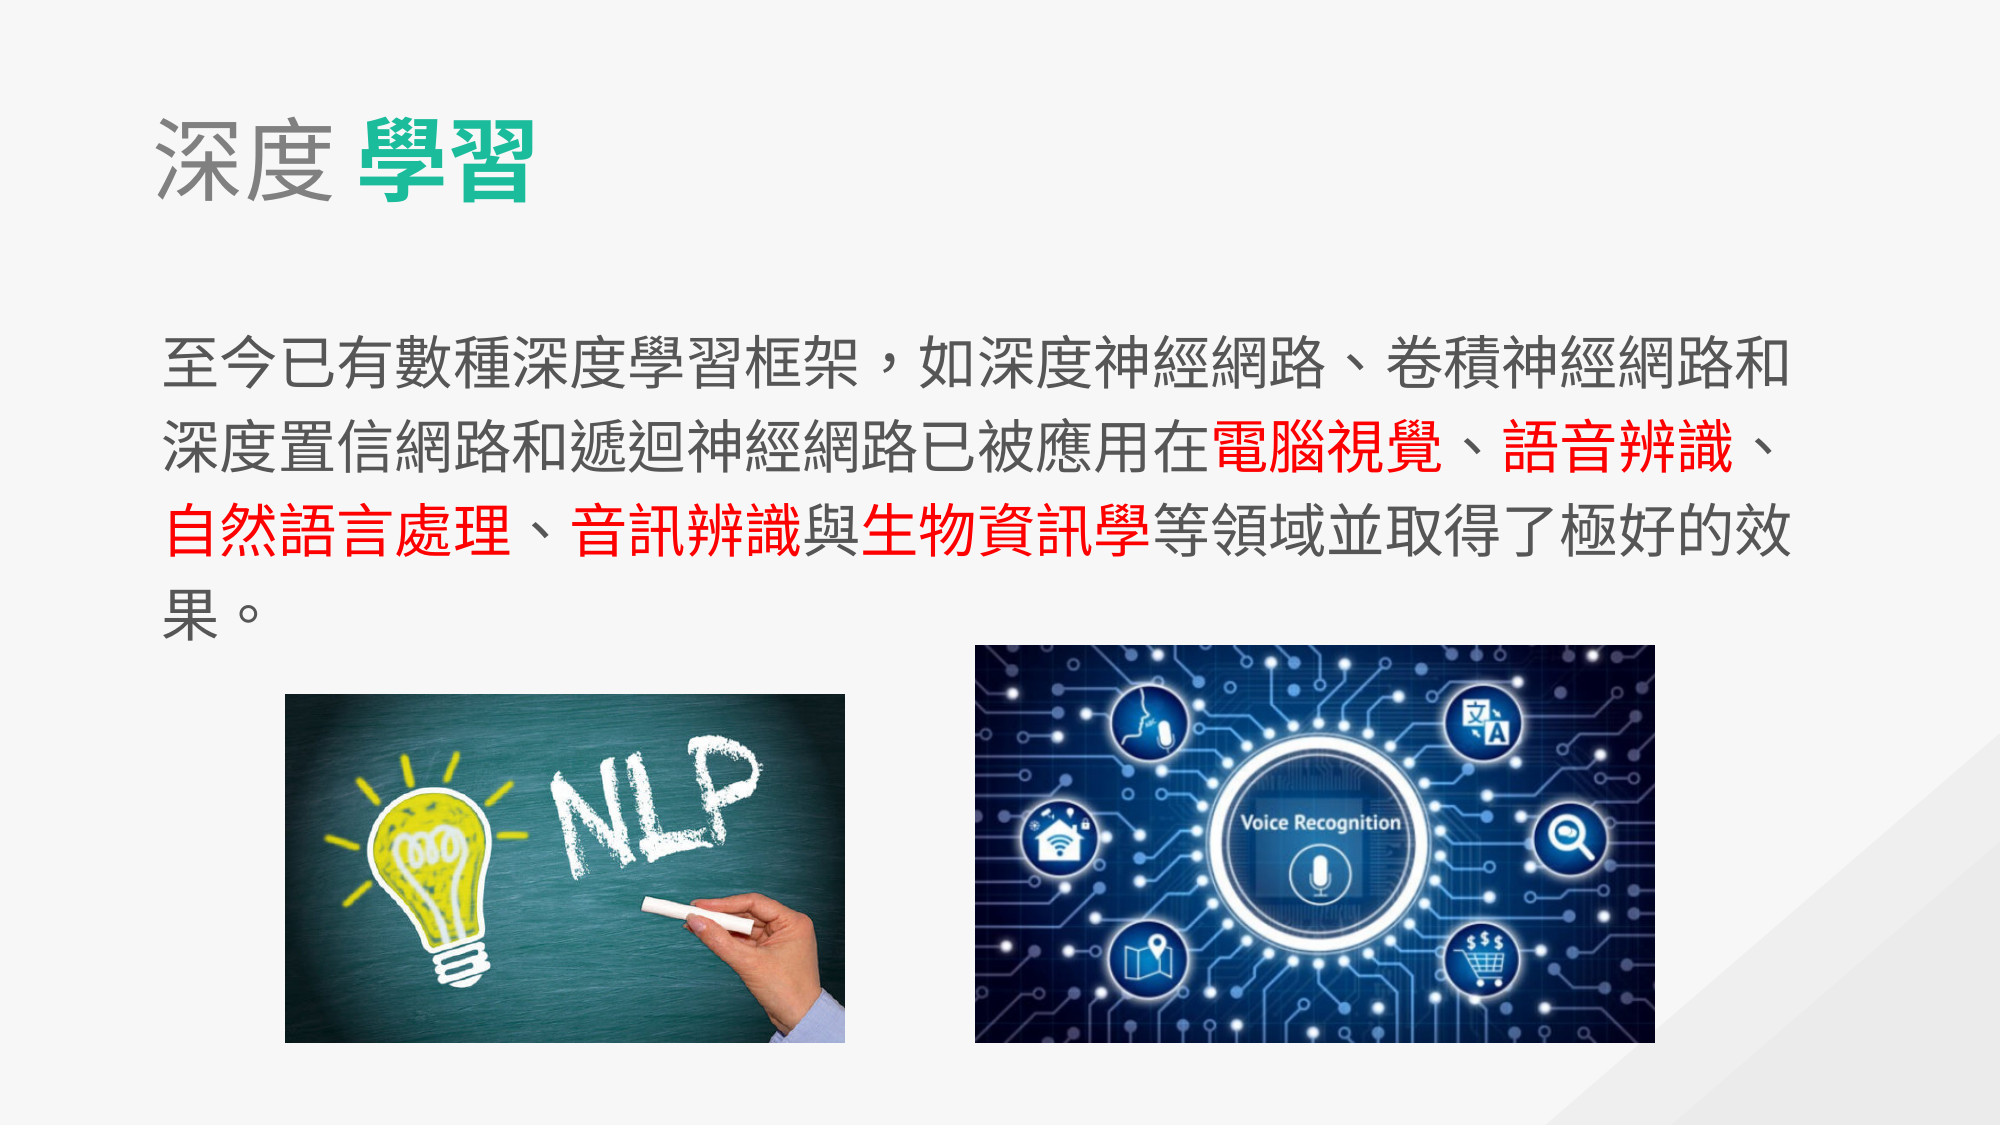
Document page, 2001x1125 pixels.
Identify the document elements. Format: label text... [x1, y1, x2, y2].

picture [285, 694, 845, 1043]
text_box 至今已有數種深度學習框架，如深度神經網路、卷積神經網路和深度置信網路和遞迴神經網路已被應用在電腦視覺、語音辨識、自然語言處理、音訊辨識與生物資訊學等領域並取得了極好的效果。 [161, 304, 1839, 655]
text_box 深度 學習 [137, 108, 873, 224]
picture [975, 645, 1655, 1043]
